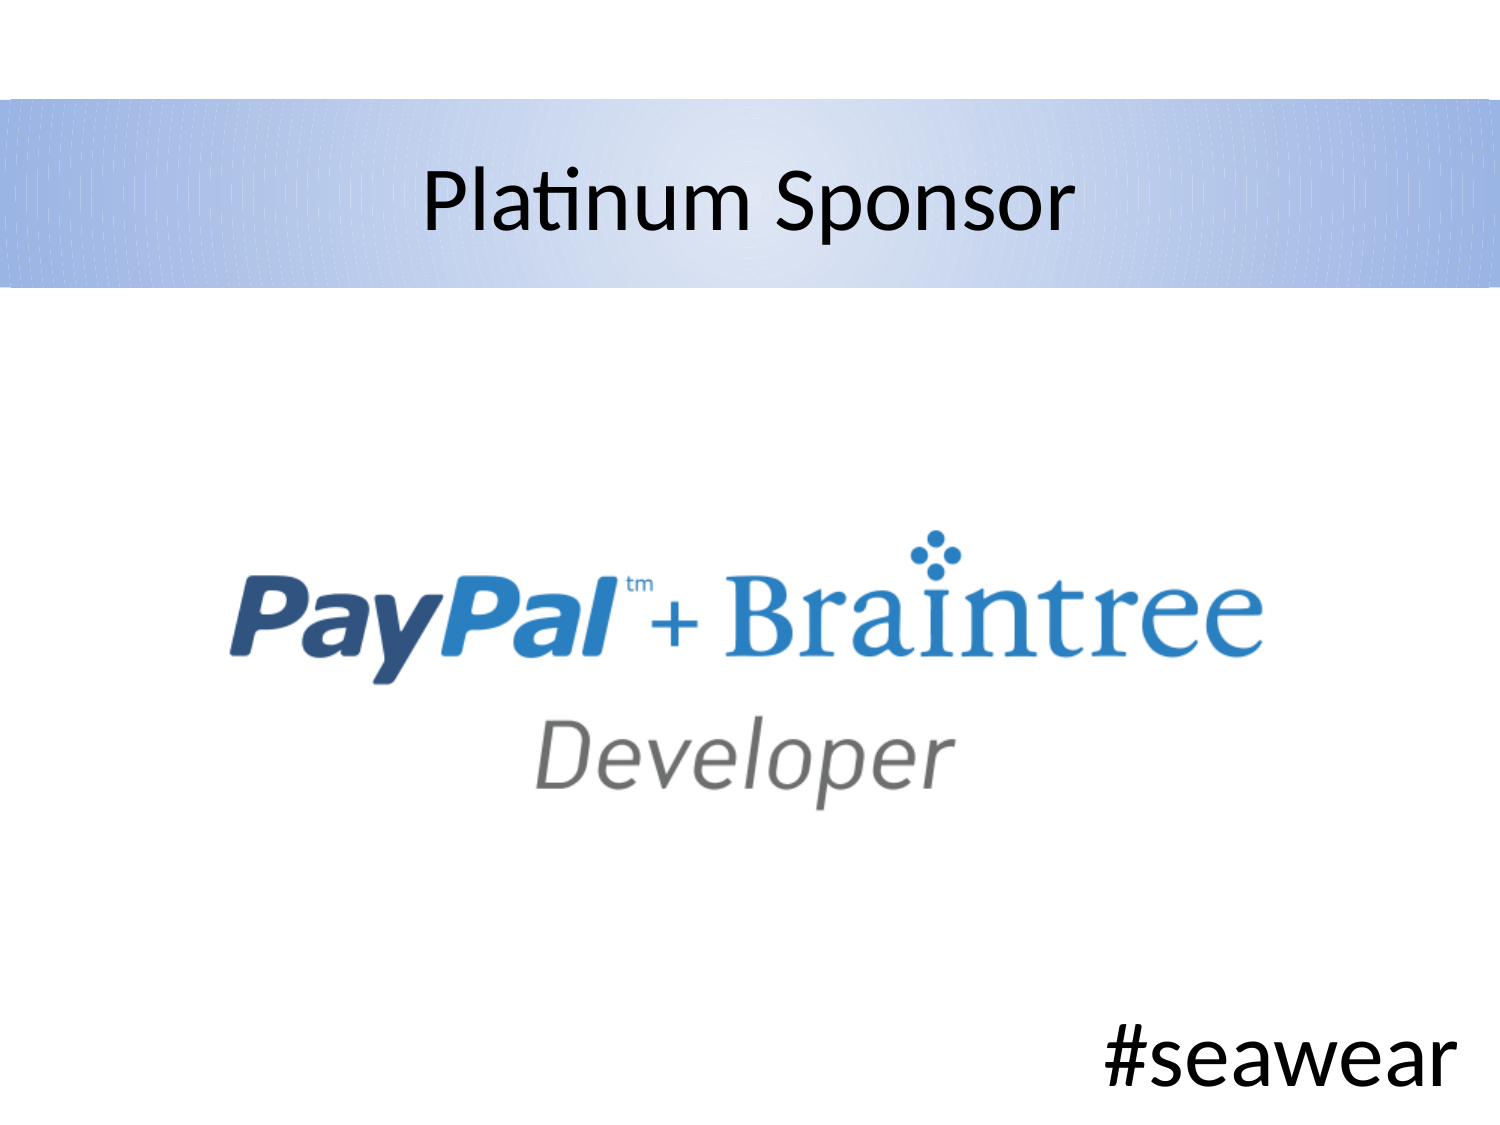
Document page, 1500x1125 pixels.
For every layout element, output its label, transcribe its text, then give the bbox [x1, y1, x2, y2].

picture [220, 511, 1279, 826]
text_box #seawear [937, 987, 1475, 1113]
title Platinum Sponsor [0, 99, 1500, 288]
